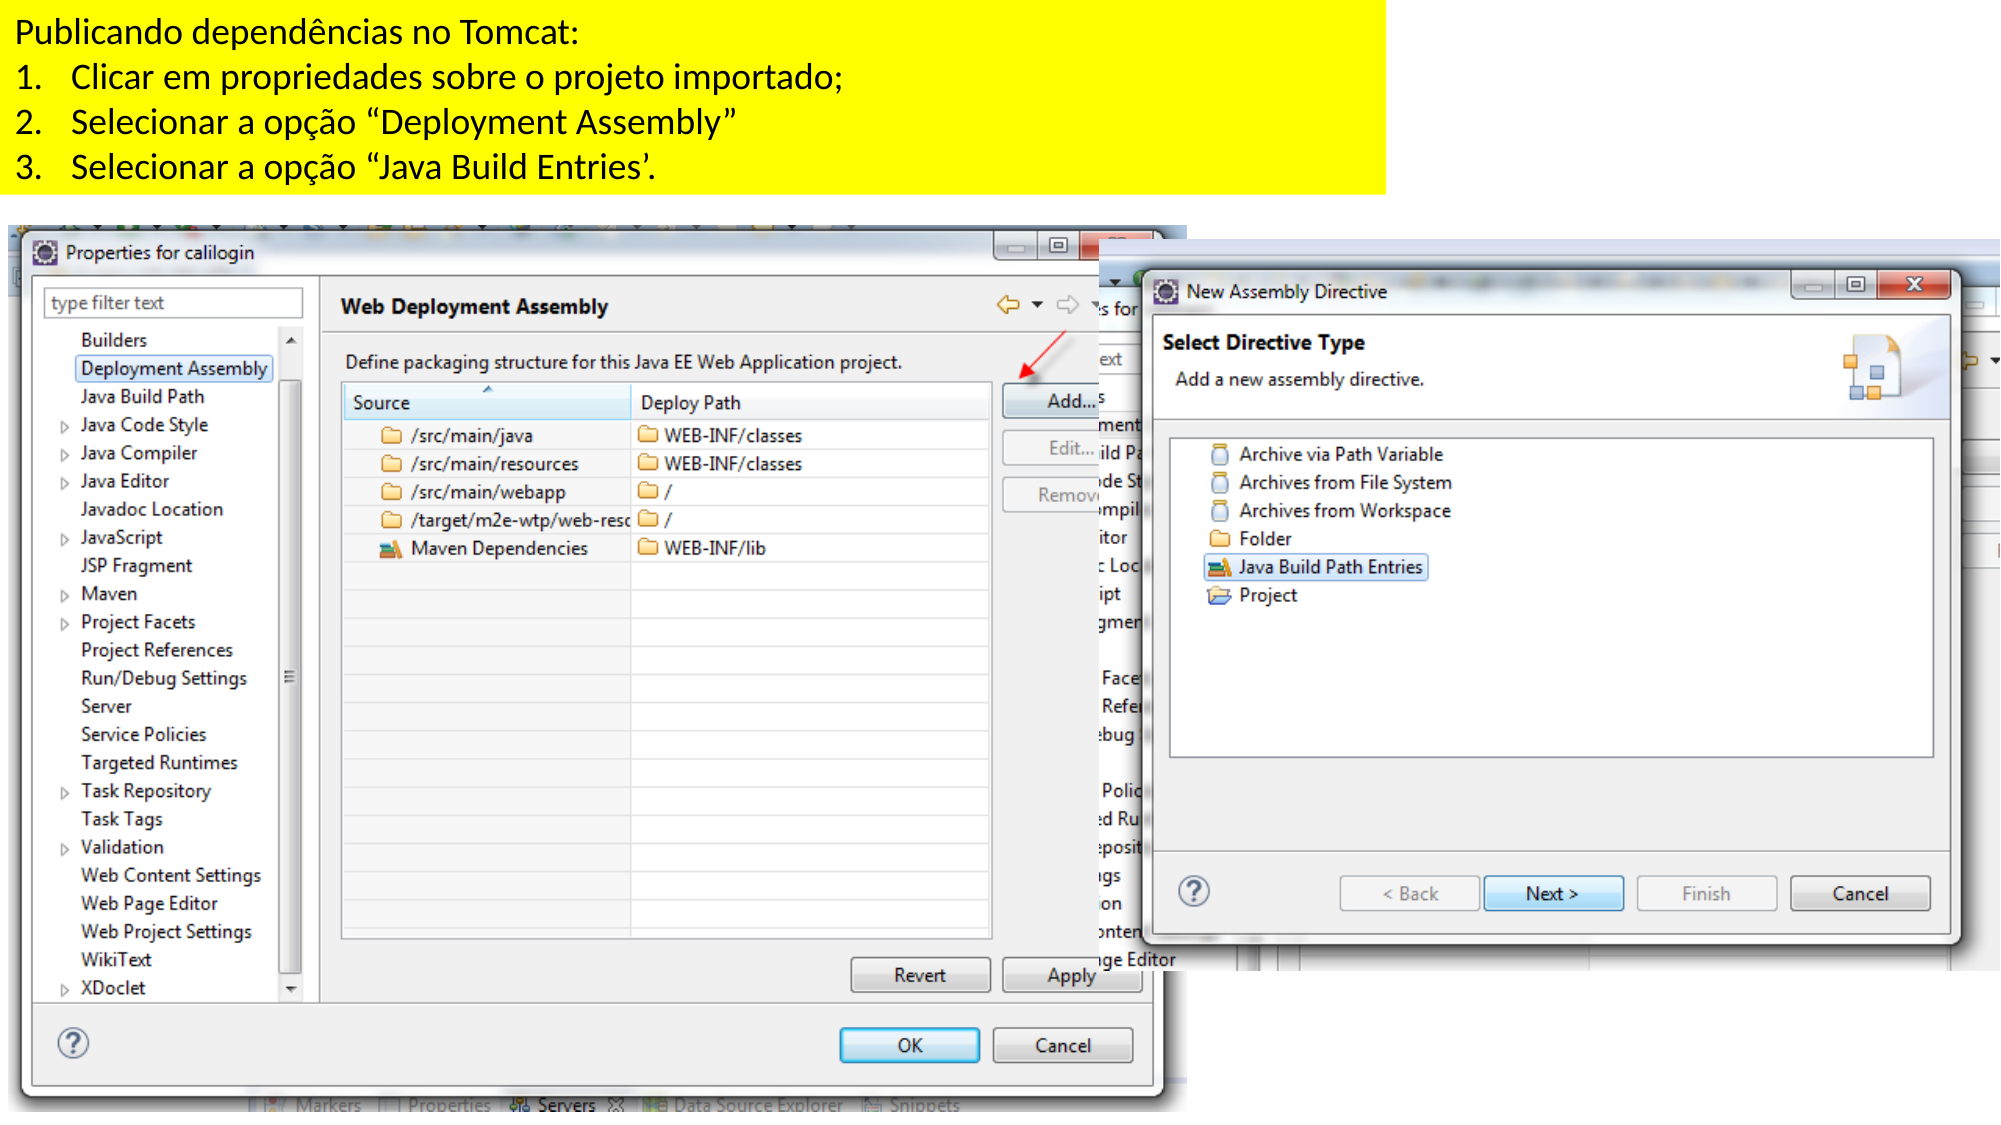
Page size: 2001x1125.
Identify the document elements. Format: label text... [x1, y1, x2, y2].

picture [8, 225, 2000, 1112]
text_box Publicando dependências no Tomcat: Clicar em propriedades sobre o projeto importado; Selecionar a opção “Deployment Assembly” Selecionar a opção “Java Build Entries’. [0, 0, 1387, 195]
